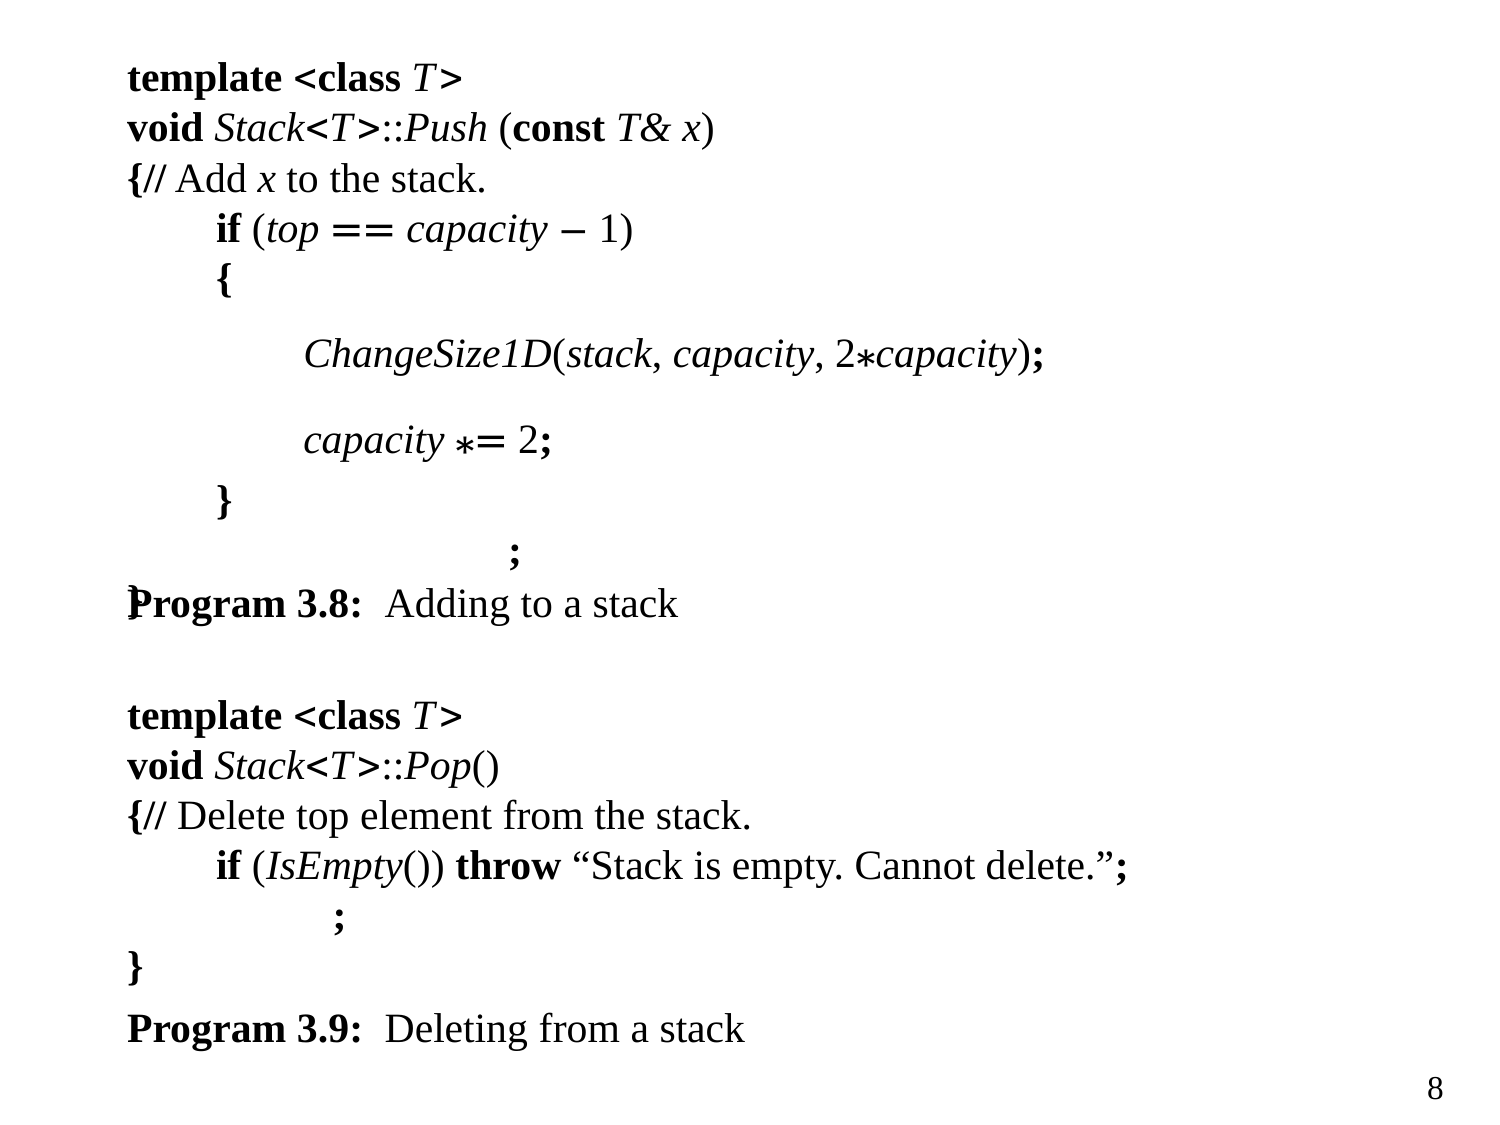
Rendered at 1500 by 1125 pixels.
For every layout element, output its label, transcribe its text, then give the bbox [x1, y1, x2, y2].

list template <class T> void Stack<T>::Push (const T& x) {// Add x to the stack. if (top == capacity − 1) { ChangeSize1D(stack, capacity, 2*capacity); capacity *= 2; } stack[++top] = x; } [111, 42, 1389, 563]
list Program 3.8: Adding to a stack [111, 563, 703, 634]
list Program 3.9: Deleting from a stack [111, 988, 774, 1059]
list template <class T> void Stack<T>::Pop() {// Delete top element from the stack. if (IsEmpty()) throw “Stack is empty. Cannot delete.”; top−−; } [111, 680, 1389, 988]
slide_number 8 [1387, 1058, 1460, 1107]
